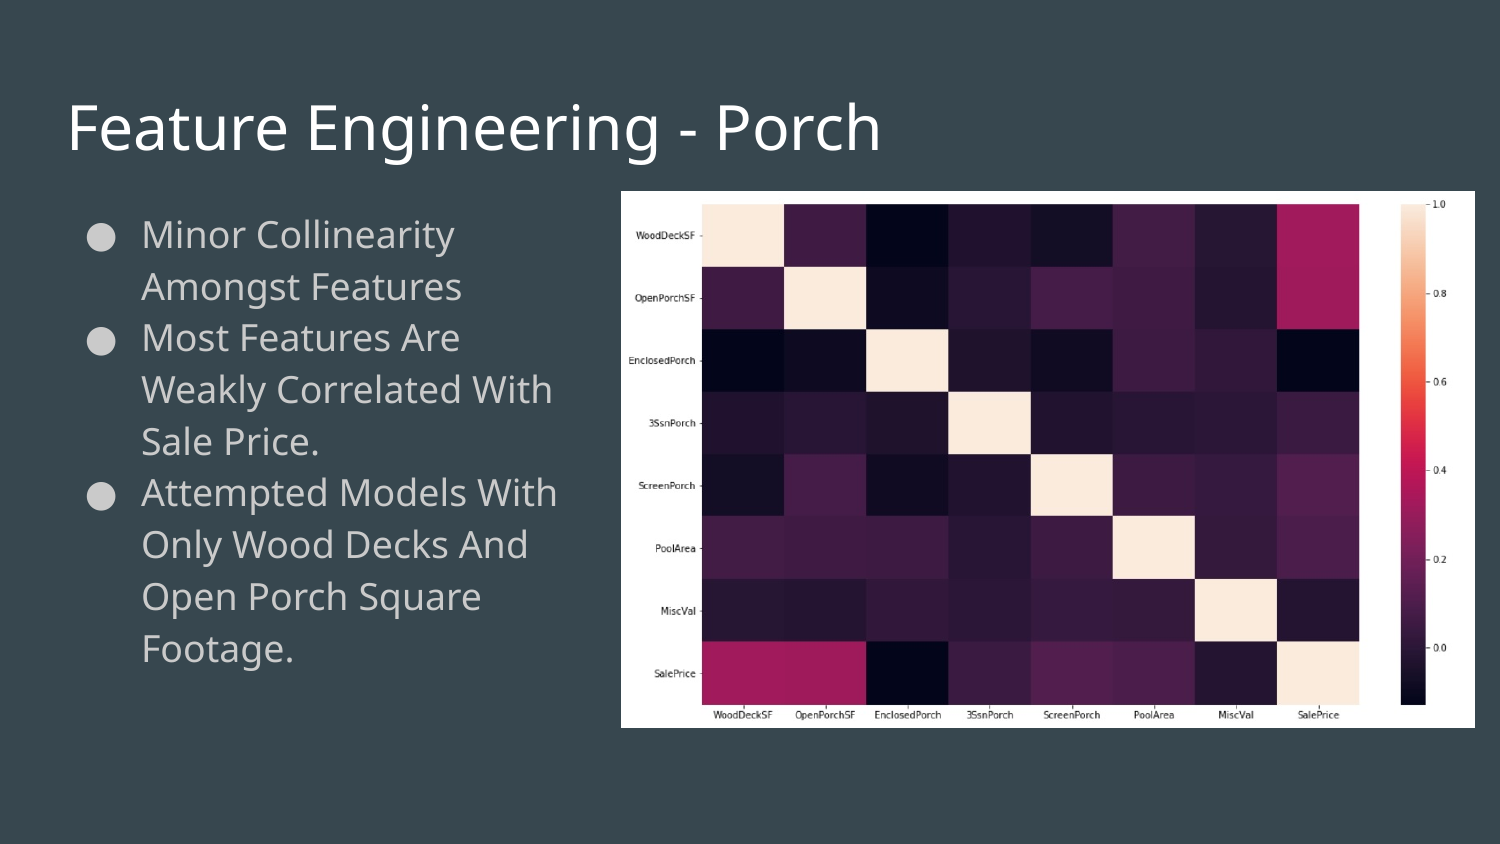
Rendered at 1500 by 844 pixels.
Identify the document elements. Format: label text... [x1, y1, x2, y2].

title Feature Engineering - Porch [51, 72, 1449, 167]
picture [621, 191, 1476, 729]
list Minor Collinearity Amongst Features Most Features Are Weakly Correlated With Sale Price. Attempted Models With Only Wood Decks And Open Porch Square Footage. [51, 189, 597, 726]
